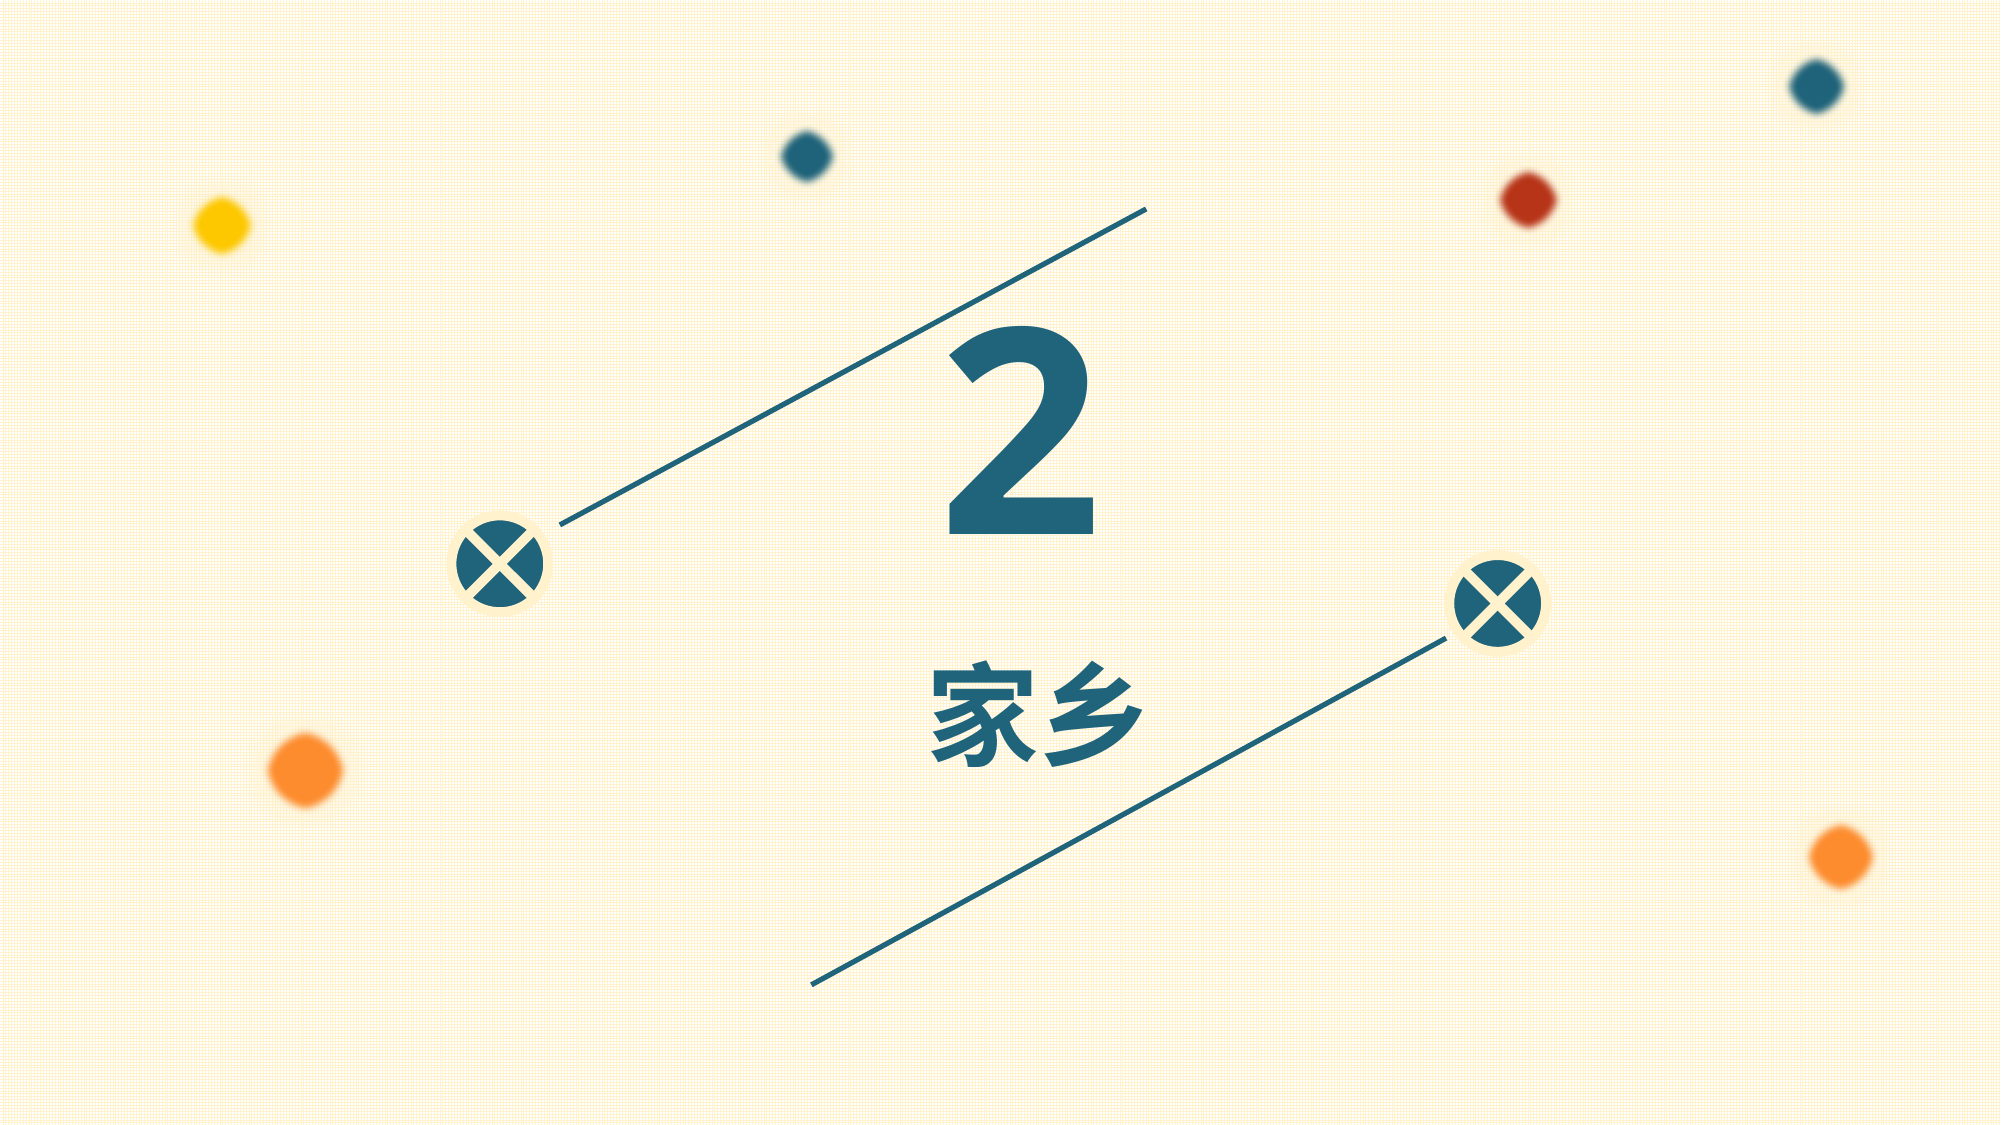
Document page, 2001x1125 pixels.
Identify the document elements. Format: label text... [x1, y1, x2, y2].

text_box [1448, 554, 1548, 653]
text_box [274, 739, 337, 802]
text_box 家乡 [657, 637, 1450, 788]
text_box 2 [923, 525, 1106, 600]
text_box [199, 203, 245, 248]
text_box [1815, 831, 1867, 883]
text_box [1506, 178, 1551, 223]
text_box [450, 514, 550, 614]
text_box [811, 638, 1446, 985]
text_box [787, 137, 827, 176]
text_box [1795, 65, 1838, 108]
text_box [559, 208, 1147, 525]
